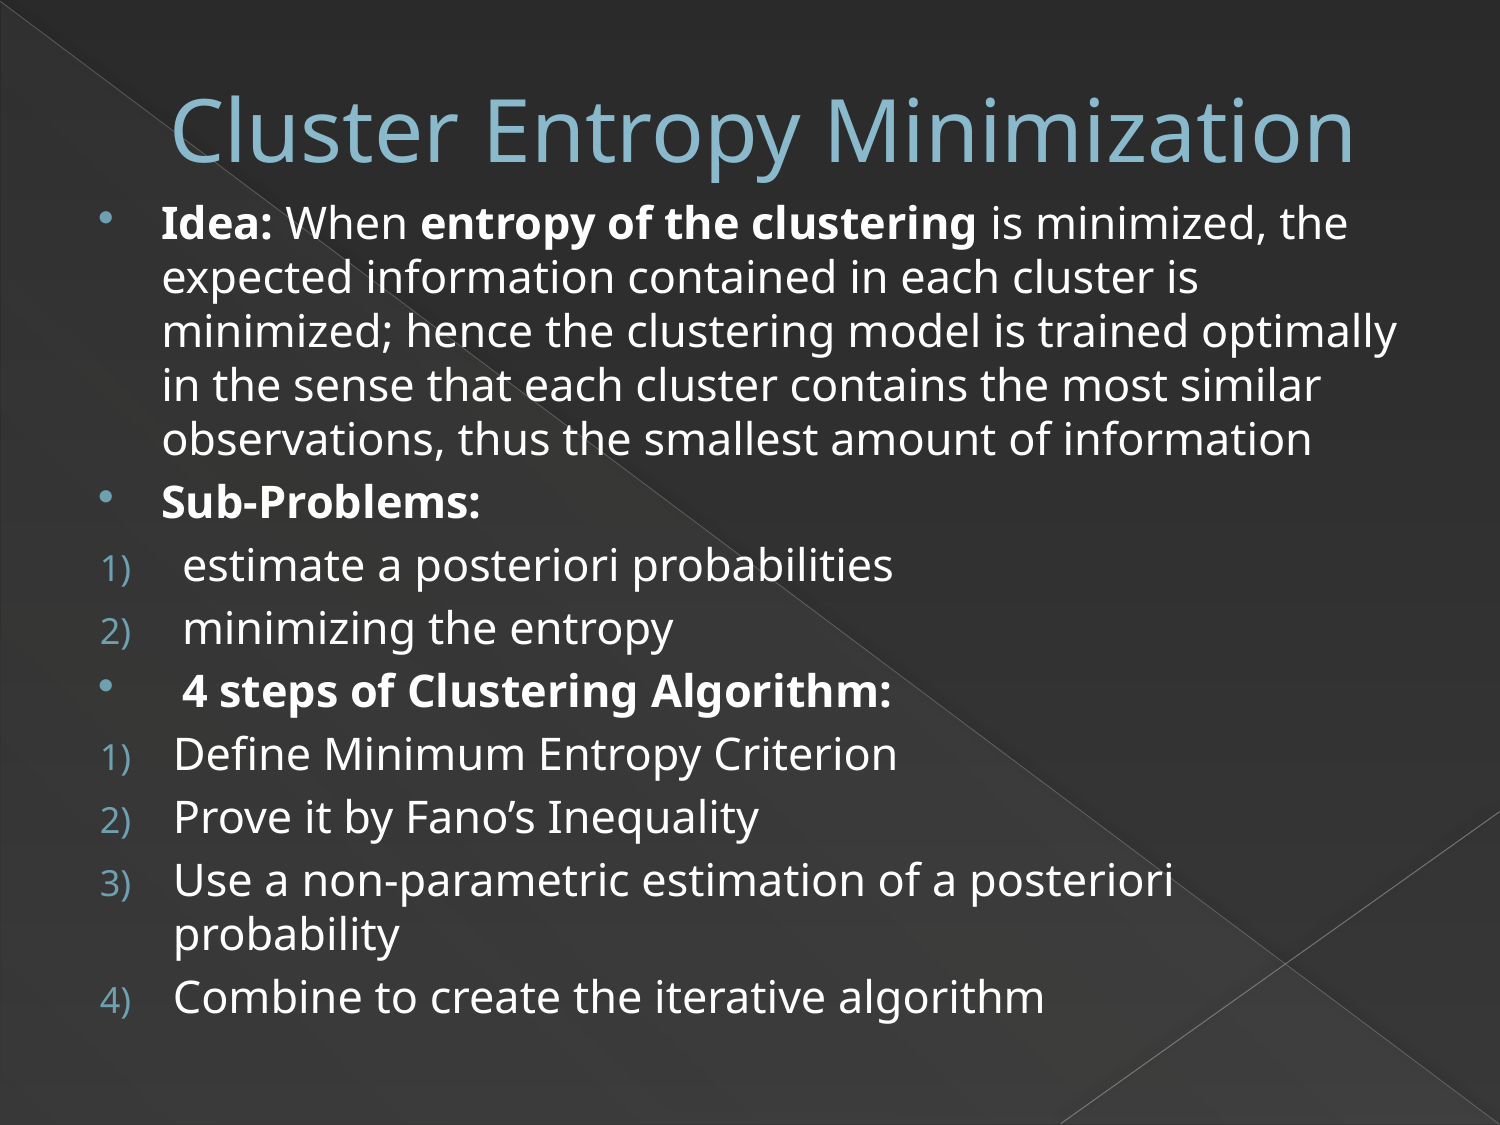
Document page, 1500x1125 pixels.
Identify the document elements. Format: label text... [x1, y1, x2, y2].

list Idea: When entropy of the clustering is minimized, the expected information contained in each cluster is minimized; hence the clustering model is trained optimally in the sense that each cluster contains the most similar observations, thus the smallest amount of information Sub-Problems: estimate a posteriori probabilities minimizing the entropy 4 steps of Clustering Algorithm: Define Minimum Entropy Criterion Prove it by Fano’s Inequality Use a non-parametric estimation of a posteriori probability Combine to create the iterative algorithm [75, 187, 1425, 1059]
title Cluster Entropy Minimization [75, 43, 1425, 187]
